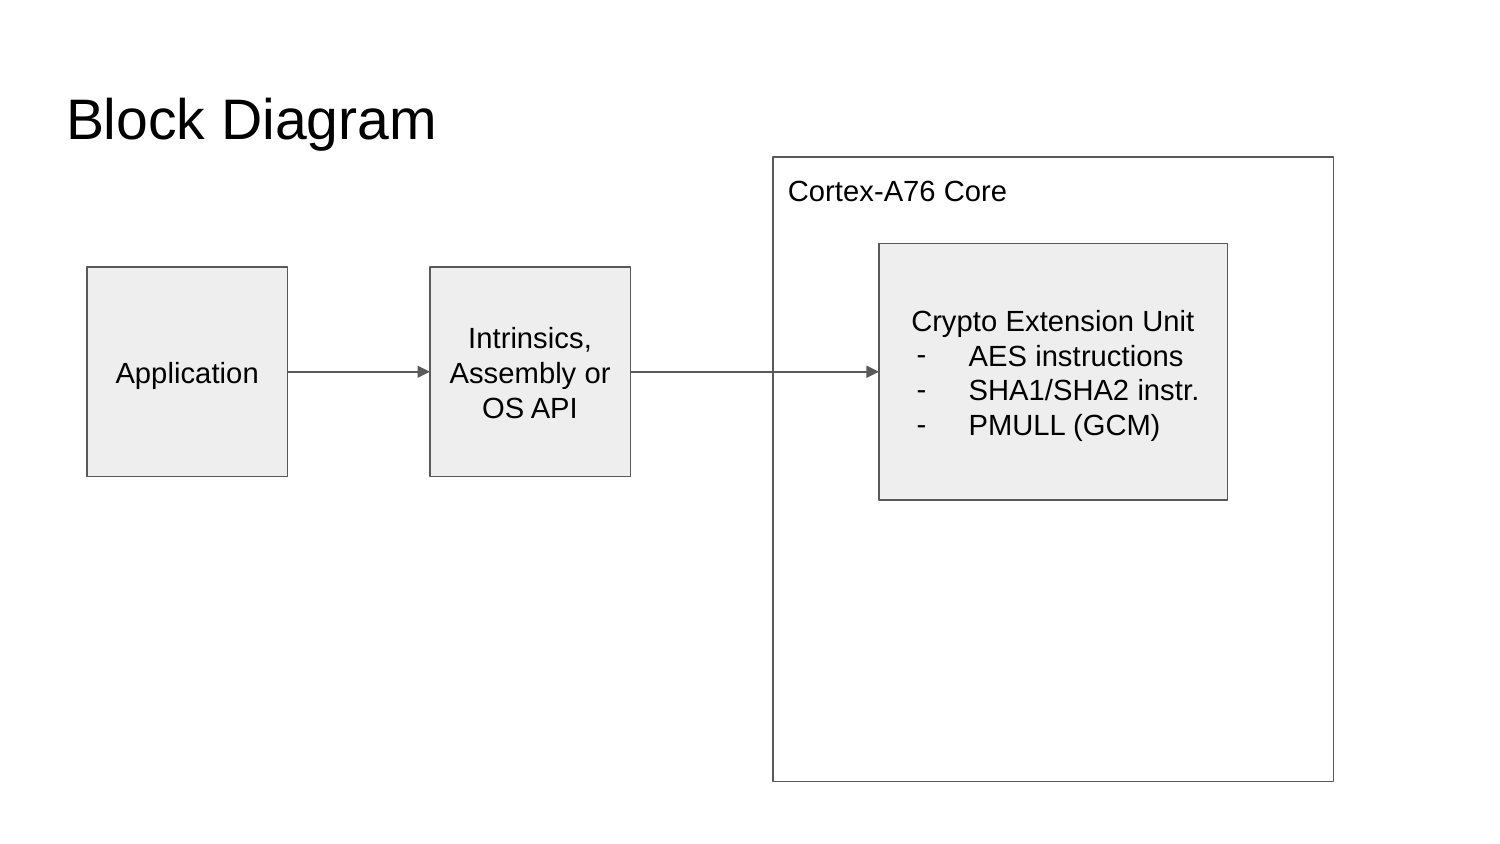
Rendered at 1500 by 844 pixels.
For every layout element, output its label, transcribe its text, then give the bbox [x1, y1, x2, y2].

title Block Diagram [51, 72, 1449, 167]
text_box Intrinsics, Assembly or OS API [429, 266, 631, 477]
text_box Application [87, 266, 288, 477]
text_box Cortex-A76 Core [772, 157, 1334, 782]
text_box Crypto Extension Unit AES instructions SHA1/SHA2 instr. PMULL (GCM) [878, 243, 1228, 500]
